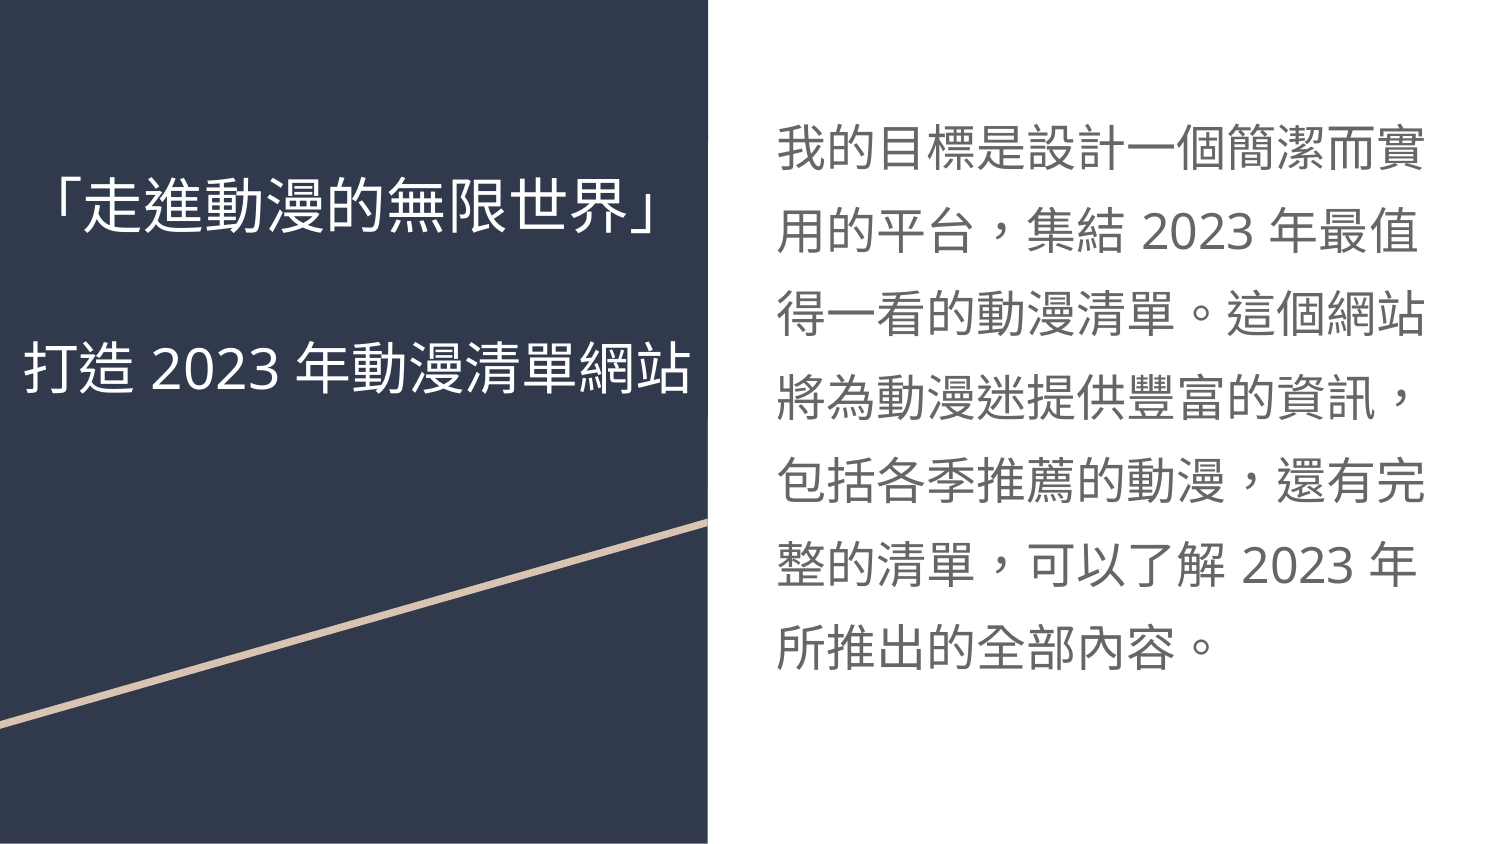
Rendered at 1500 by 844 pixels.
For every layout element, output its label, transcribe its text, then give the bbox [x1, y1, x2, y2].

title 「走進動漫的無限世界」 打造2023年動漫清單網站 [7, 82, 708, 494]
list 我的目標是設計一個簡潔而實用的平台，集結2023年最值得一看的動漫清單。這個網站將為動漫迷提供豐富的資訊，包括各季推薦的動漫，還有完整的清單，可以了解2023年所推出的全部內容。 [761, 82, 1446, 755]
